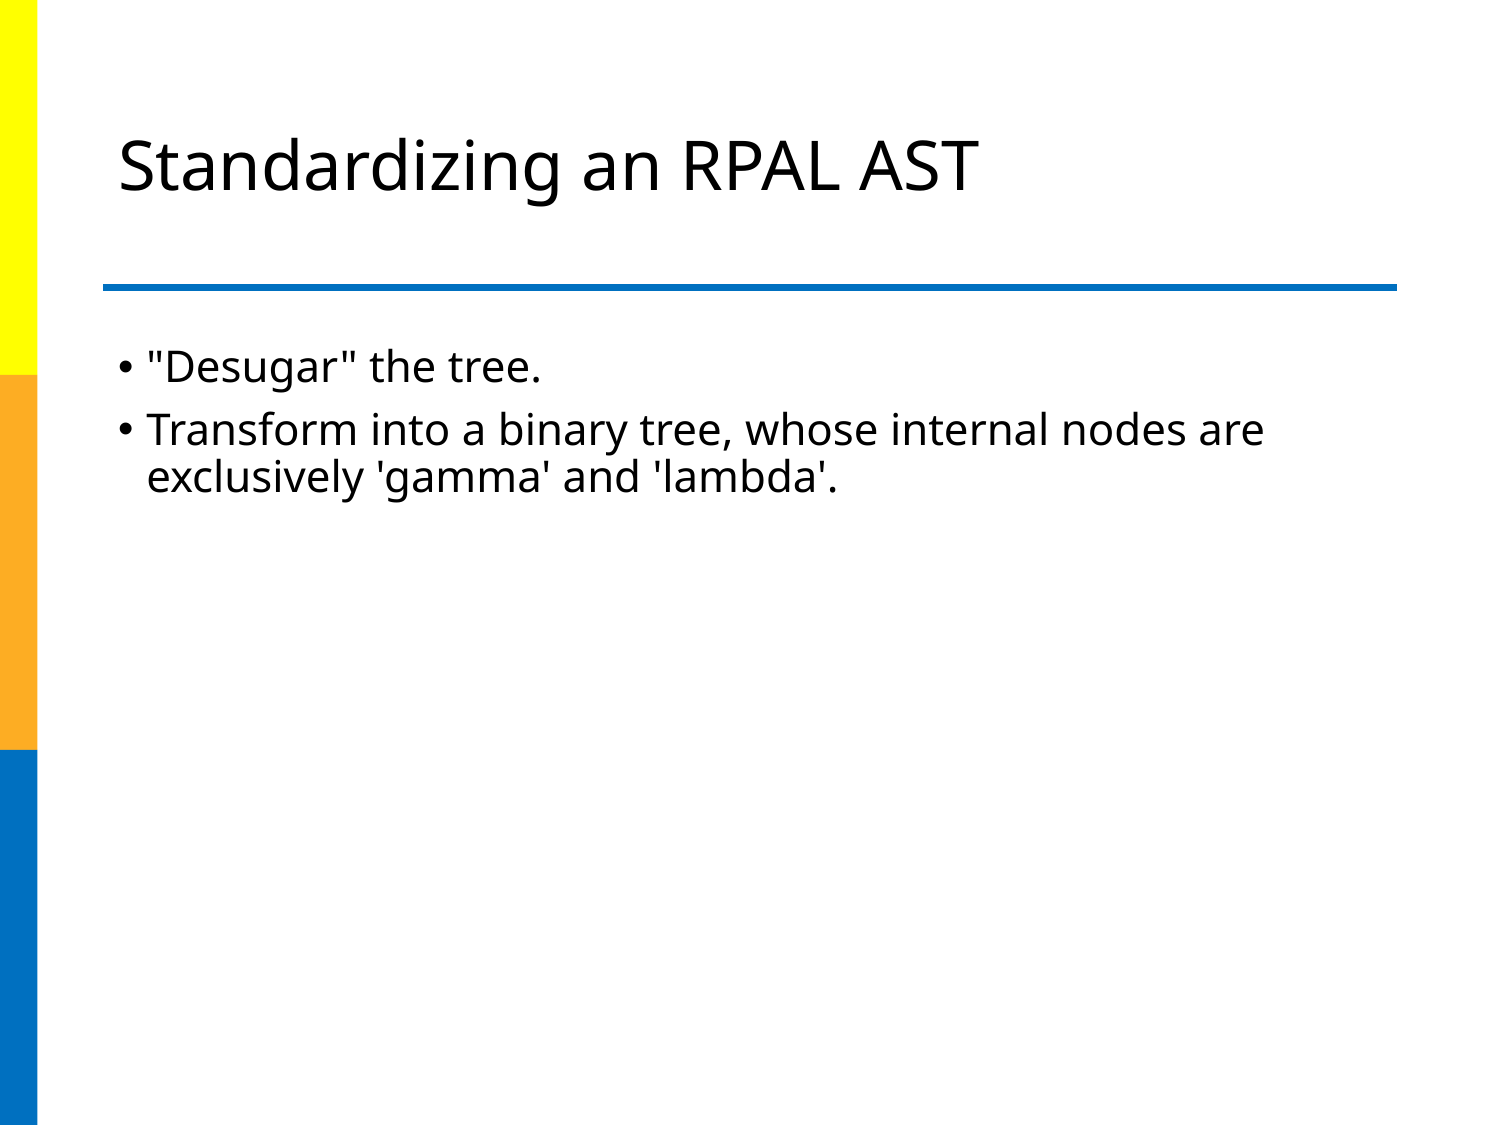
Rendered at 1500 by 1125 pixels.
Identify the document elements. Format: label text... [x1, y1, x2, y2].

list "Desugar" the tree. Transform into a binary tree, whose internal nodes are exclusively 'gamma' and 'lambda'. [103, 337, 1397, 1014]
title Standardizing an RPAL AST [103, 59, 1397, 278]
